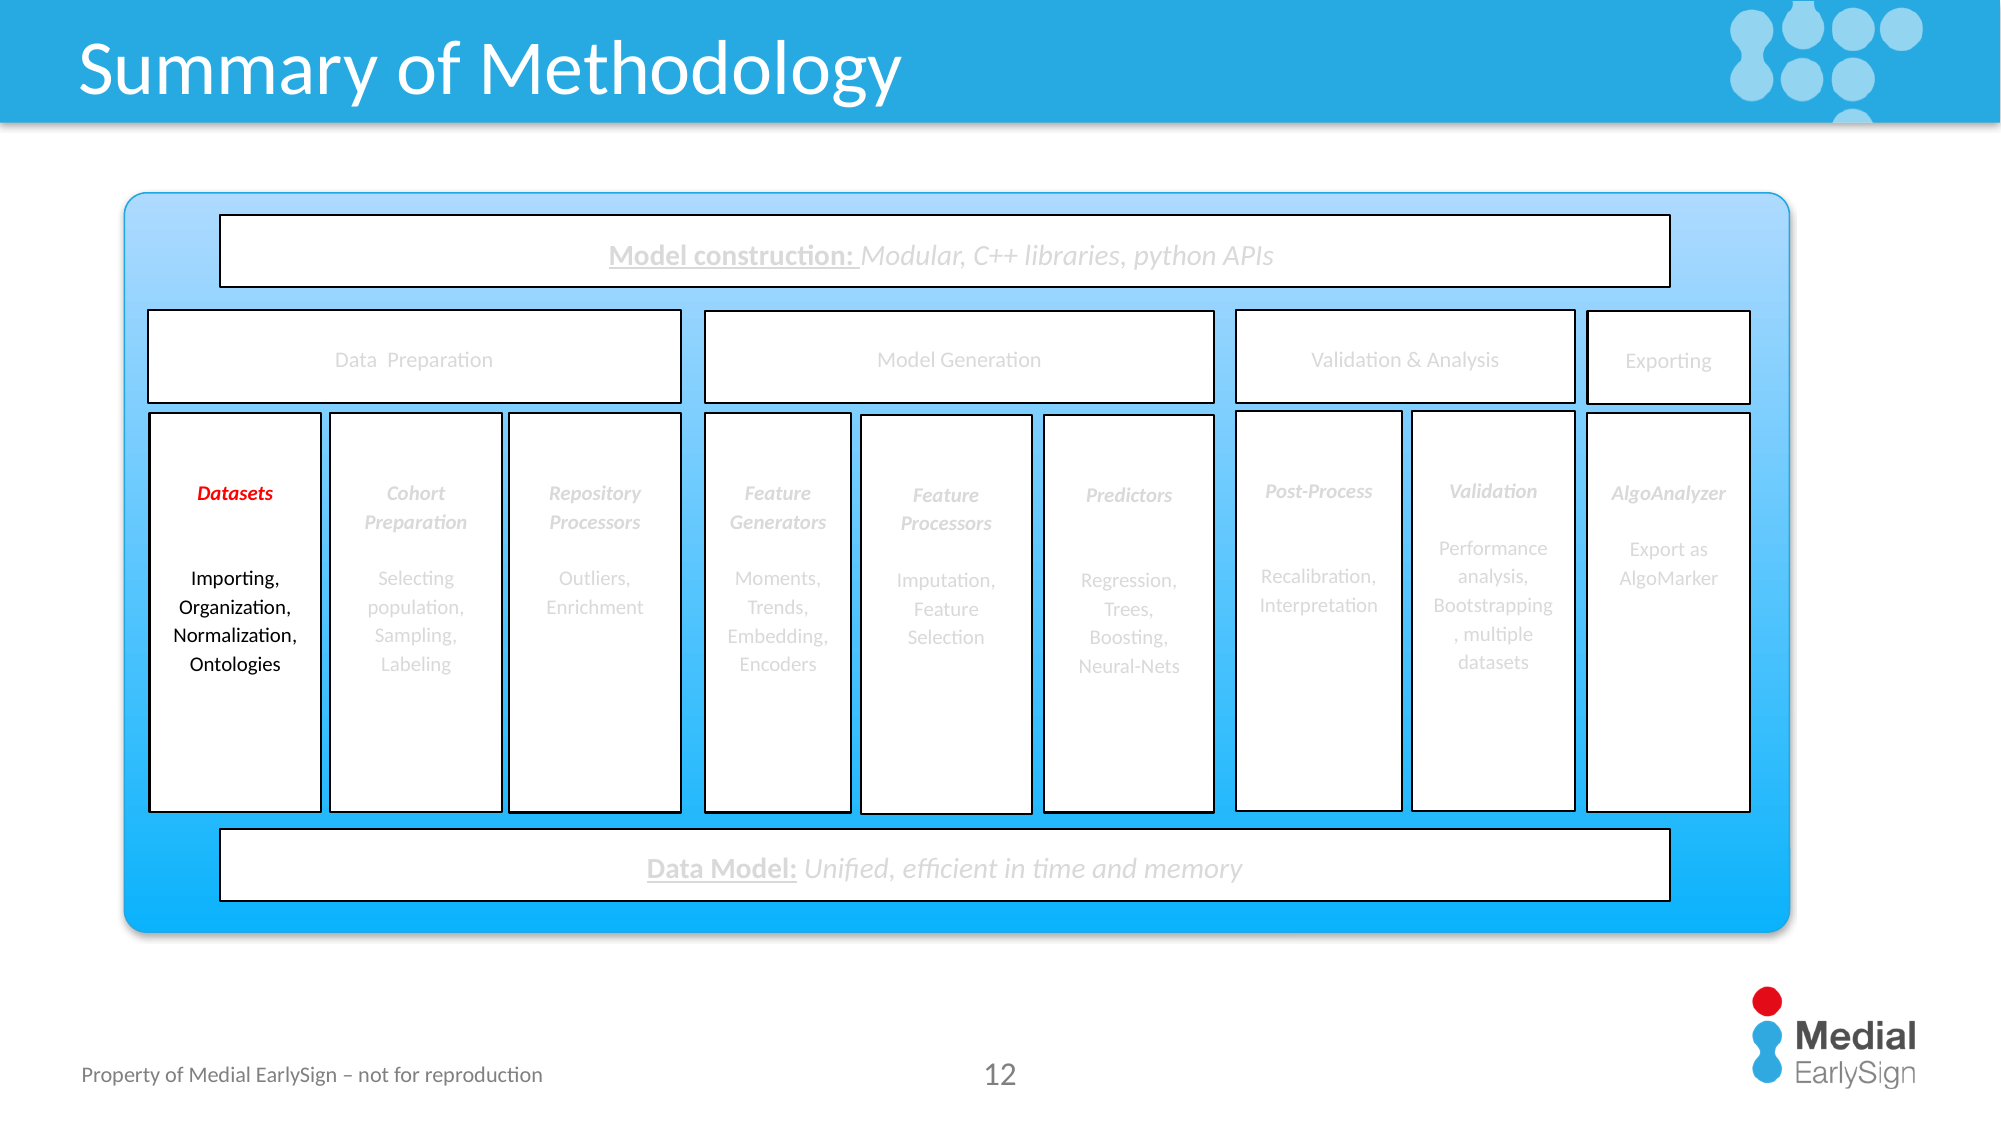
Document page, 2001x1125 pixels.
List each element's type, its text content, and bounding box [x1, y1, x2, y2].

title Summary of Methodology [63, 8, 1729, 119]
picture [1752, 986, 1915, 1089]
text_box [124, 192, 1790, 933]
picture [1730, 1, 1923, 123]
